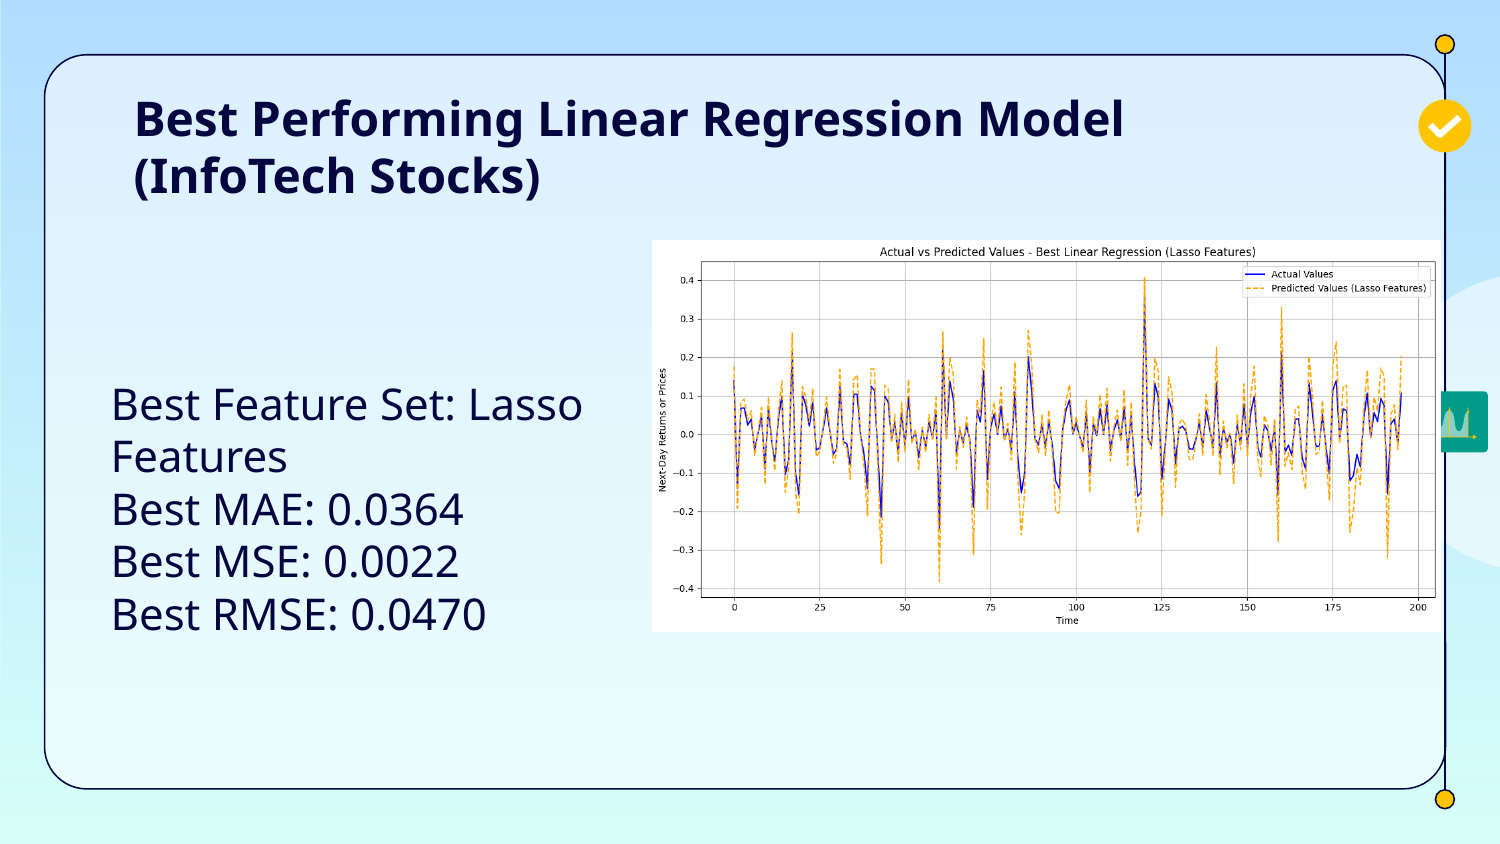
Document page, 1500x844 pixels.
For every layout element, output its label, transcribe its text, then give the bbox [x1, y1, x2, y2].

title Best Performing Linear Regression Model (InfoTech Stocks) [118, 73, 1219, 168]
picture [662, 545, 1500, 844]
subtitle Best Feature Set: Lasso Features Best MAE: 0.0364 Best MSE: 0.0022 Best RMSE: 0.0470 [95, 361, 662, 844]
picture [652, 240, 1442, 632]
picture [0, 0, 1500, 844]
